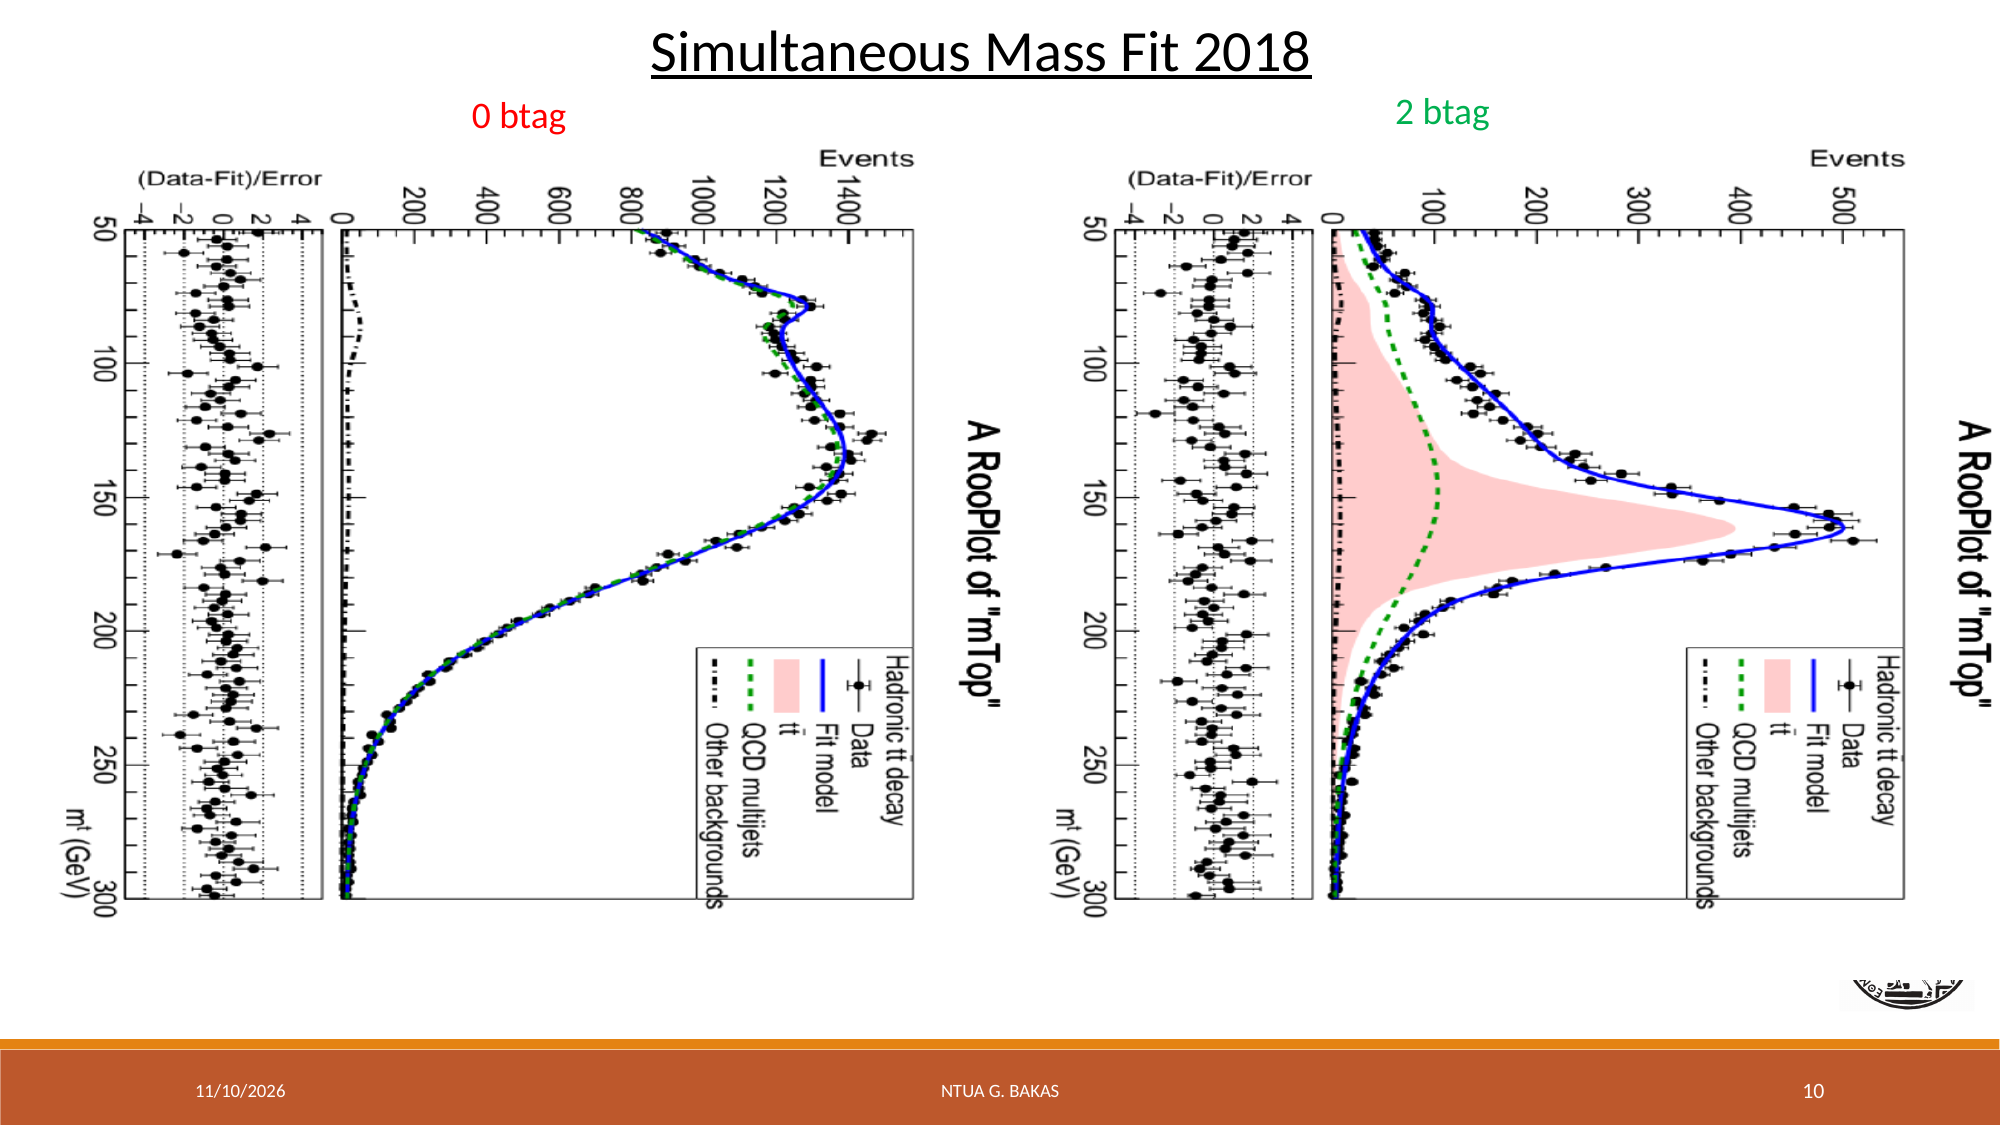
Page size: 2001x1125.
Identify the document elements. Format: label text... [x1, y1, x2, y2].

slide_number 10 [1624, 1061, 1840, 1120]
text_box Simultaneous Mass Fit 2018 [635, 5, 1365, 91]
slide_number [180, 1061, 586, 1120]
picture [101, 71, 937, 1054]
footer NTUA G. Bakas [604, 1059, 1396, 1120]
picture [1092, 71, 1975, 1054]
